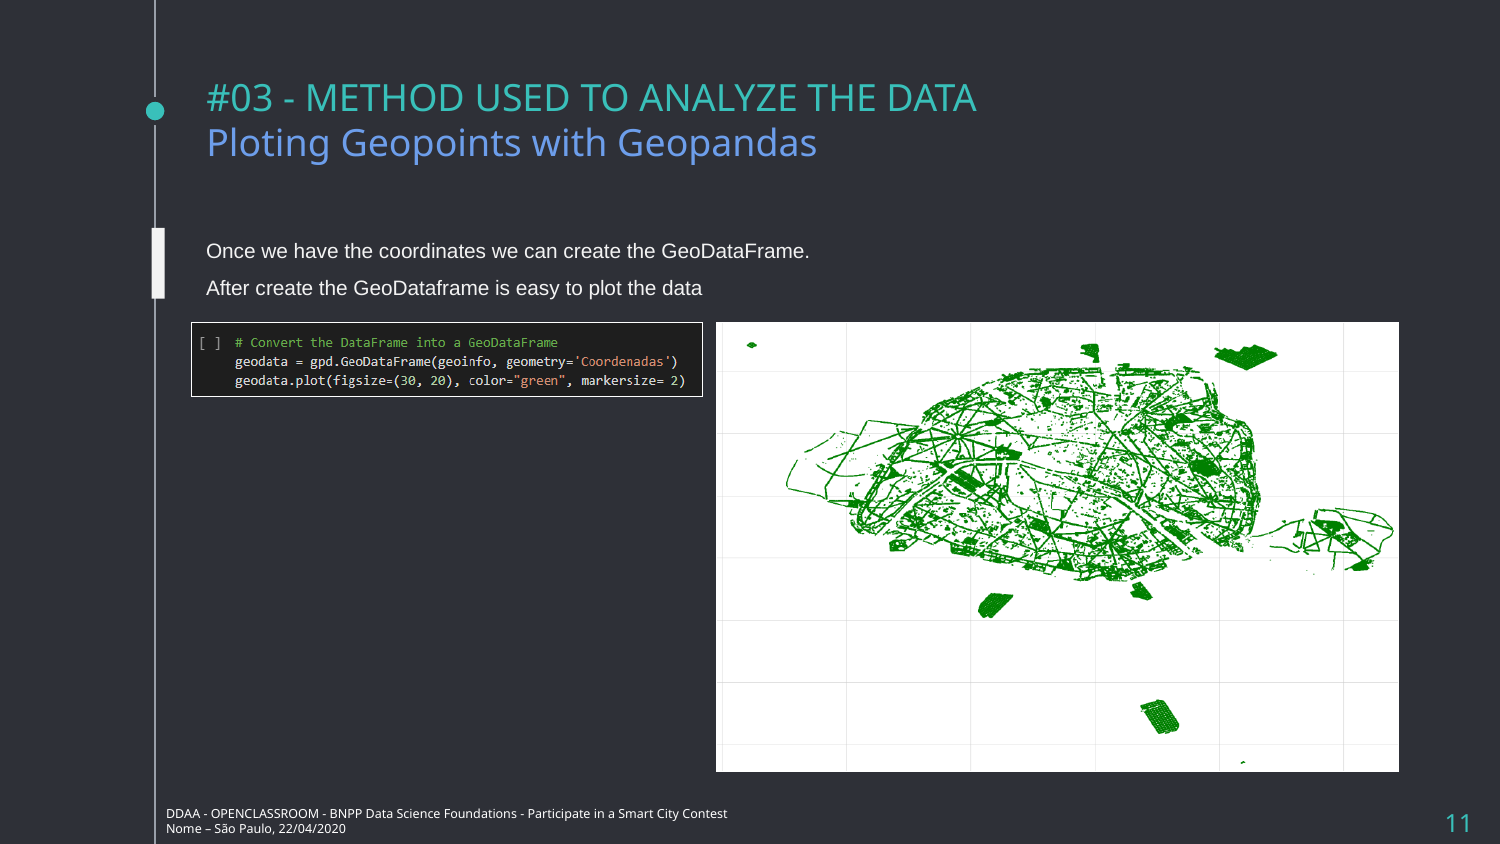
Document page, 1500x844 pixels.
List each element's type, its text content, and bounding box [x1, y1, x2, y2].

picture [716, 322, 1399, 773]
title #03 - METHOD USED TO ANALYZE THE DATA Ploting Geopoints with Geopandas [191, 63, 1317, 174]
text_box DDAA - OPENCLASSROOM - BNPP Data Science Foundations - Participate in a Smart City Contest Nome – São Paulo, 22/04/2020 [166, 805, 728, 836]
picture [190, 322, 703, 397]
slide_number 11 [1398, 792, 1489, 844]
text_box [150, 226, 167, 301]
text_box Once we have the coordinates we can create the GeoDataFrame. After create the GeoDataframe is easy to plot the data [191, 217, 1425, 308]
